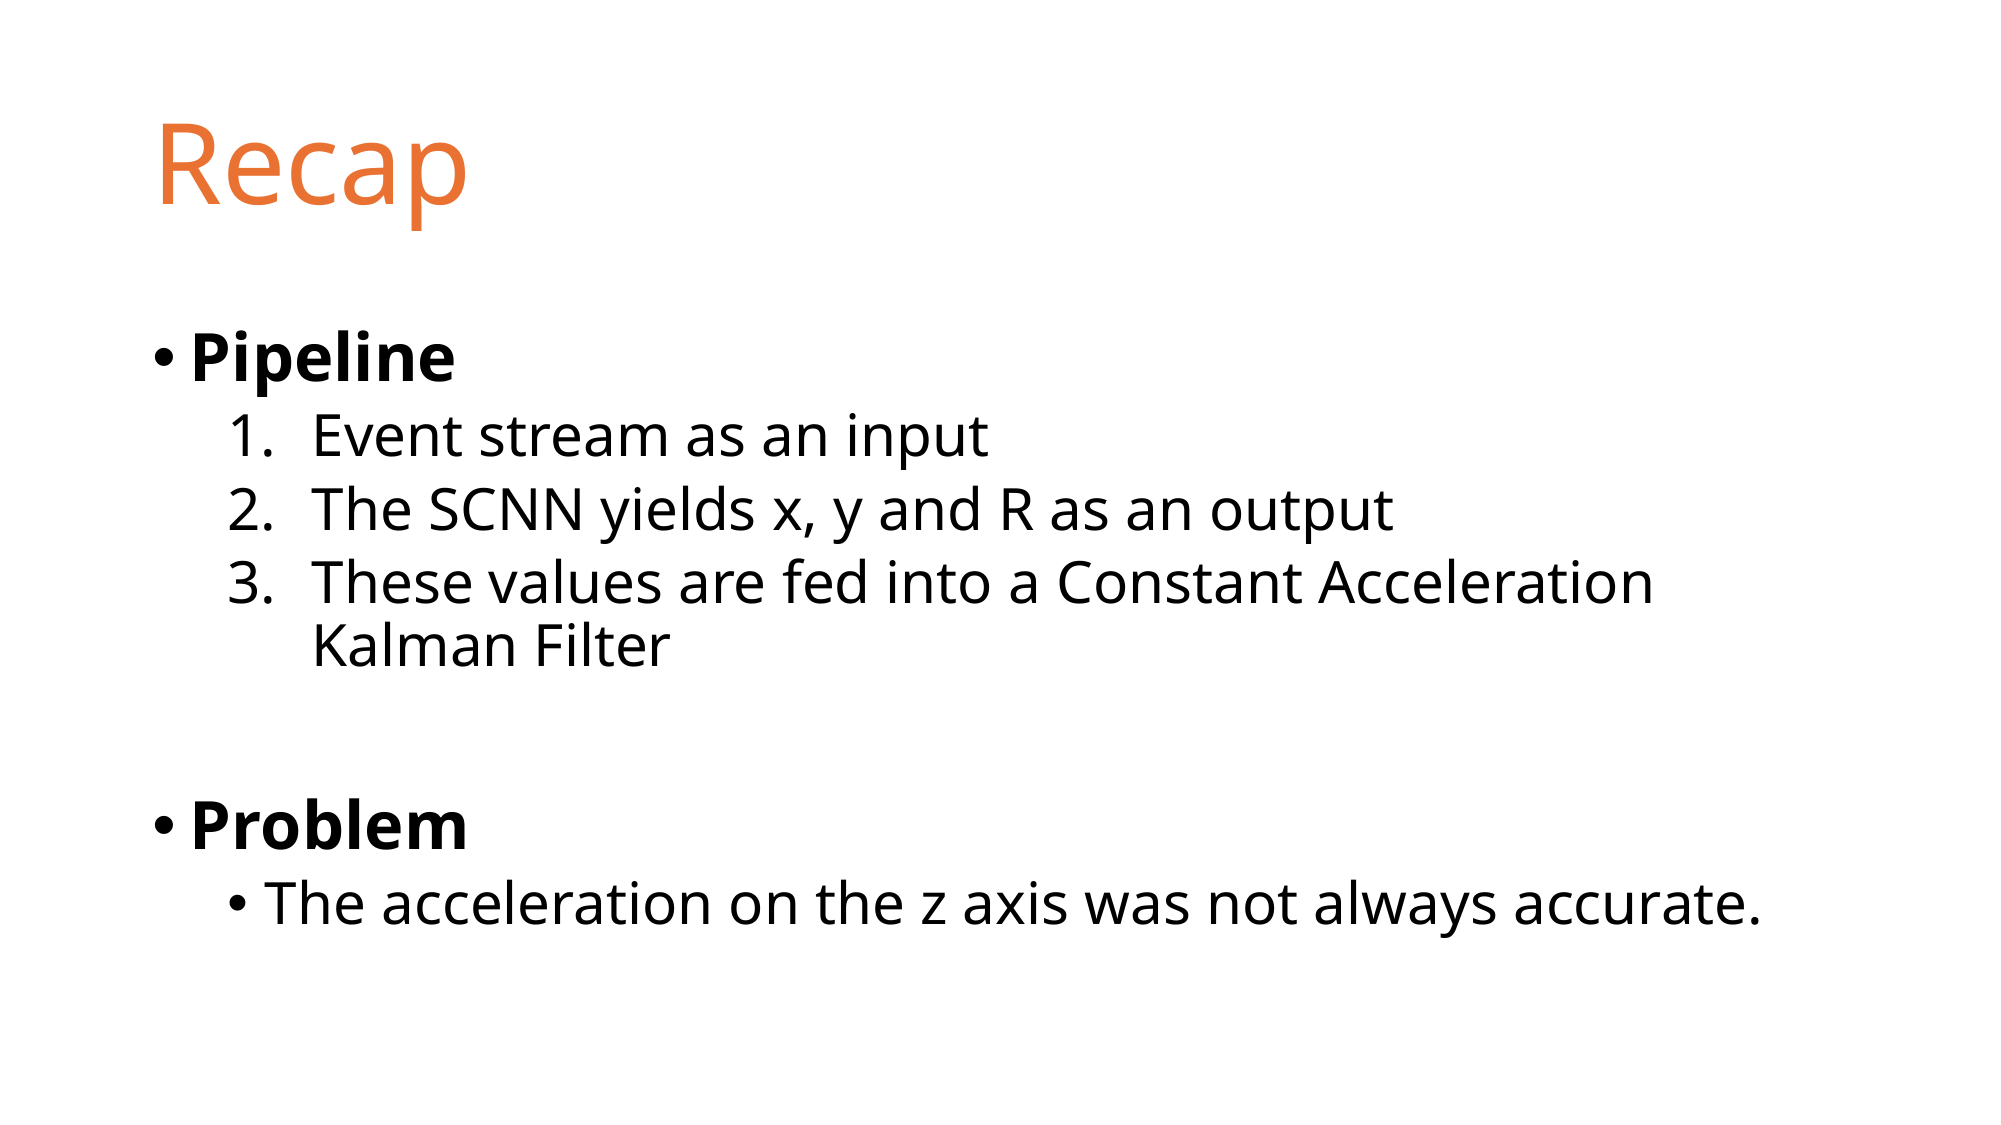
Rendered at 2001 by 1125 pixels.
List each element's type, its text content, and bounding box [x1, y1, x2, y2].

title Recap [137, 59, 1863, 278]
list Pipeline Event stream as an input The SCNN yields x, y and R as an output These values are fed into a Constant Acceleration Kalman Filter Problem The acceleration on the z axis was not always accurate. [137, 316, 1794, 1014]
